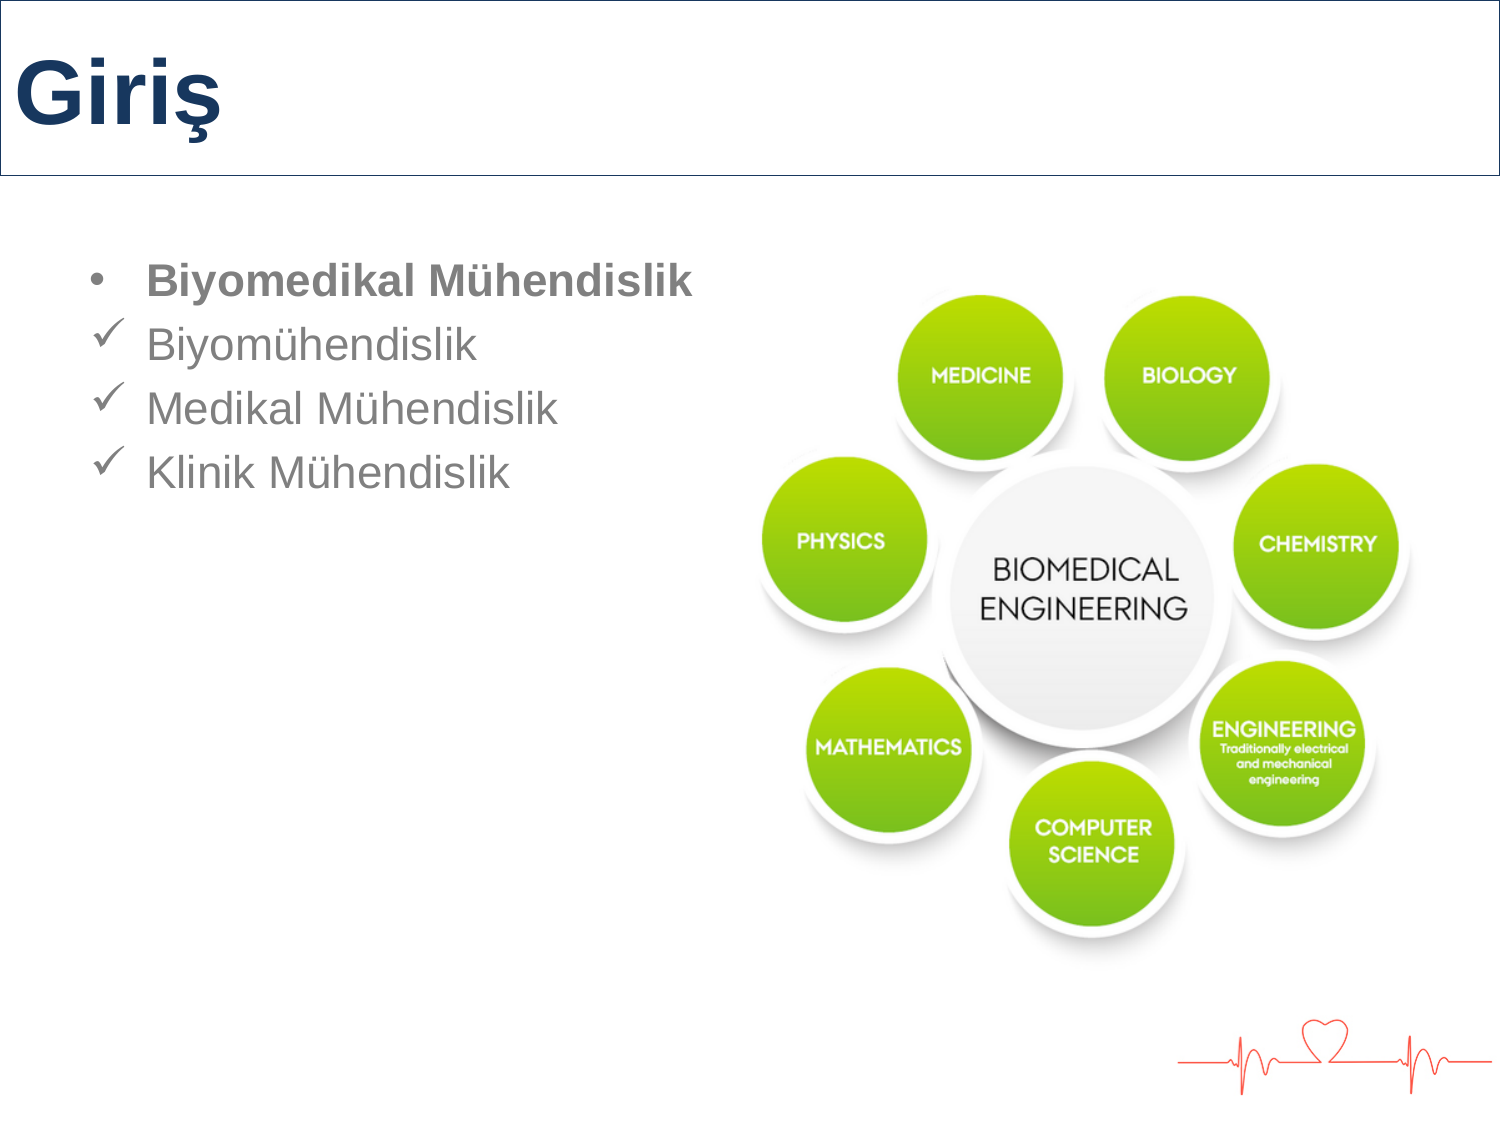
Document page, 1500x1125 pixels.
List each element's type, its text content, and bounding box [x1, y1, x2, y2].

picture [0, 176, 1500, 1125]
title Giriş [0, 0, 1500, 176]
list Biyomedikal Mühendislik Biyomühendislik Medikal Mühendislik Klinik Mühendislik [75, 243, 702, 823]
